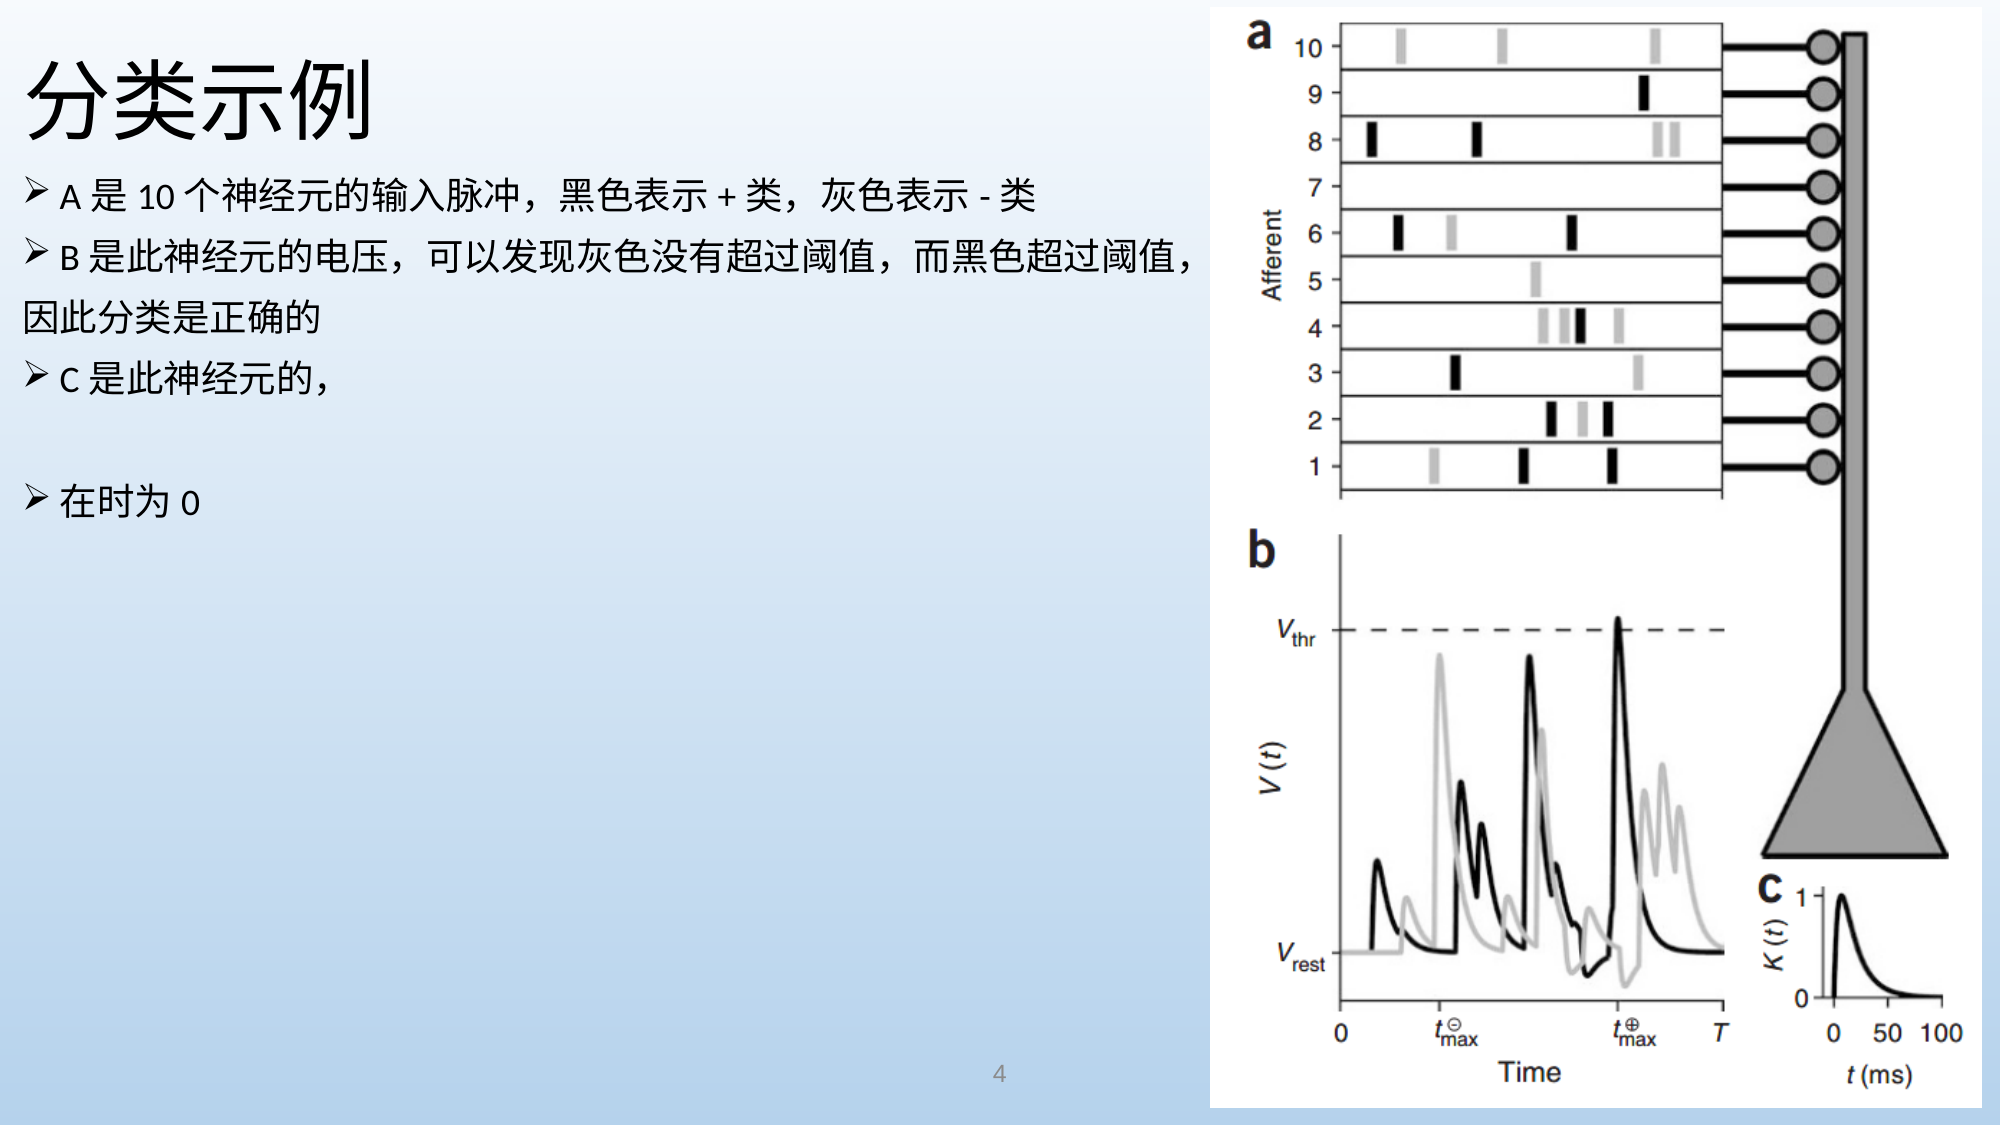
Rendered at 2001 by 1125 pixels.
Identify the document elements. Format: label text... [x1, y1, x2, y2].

picture [1210, 7, 1982, 1108]
footer 4 [662, 1042, 1210, 1103]
title 分类示例 [8, 50, 1210, 161]
